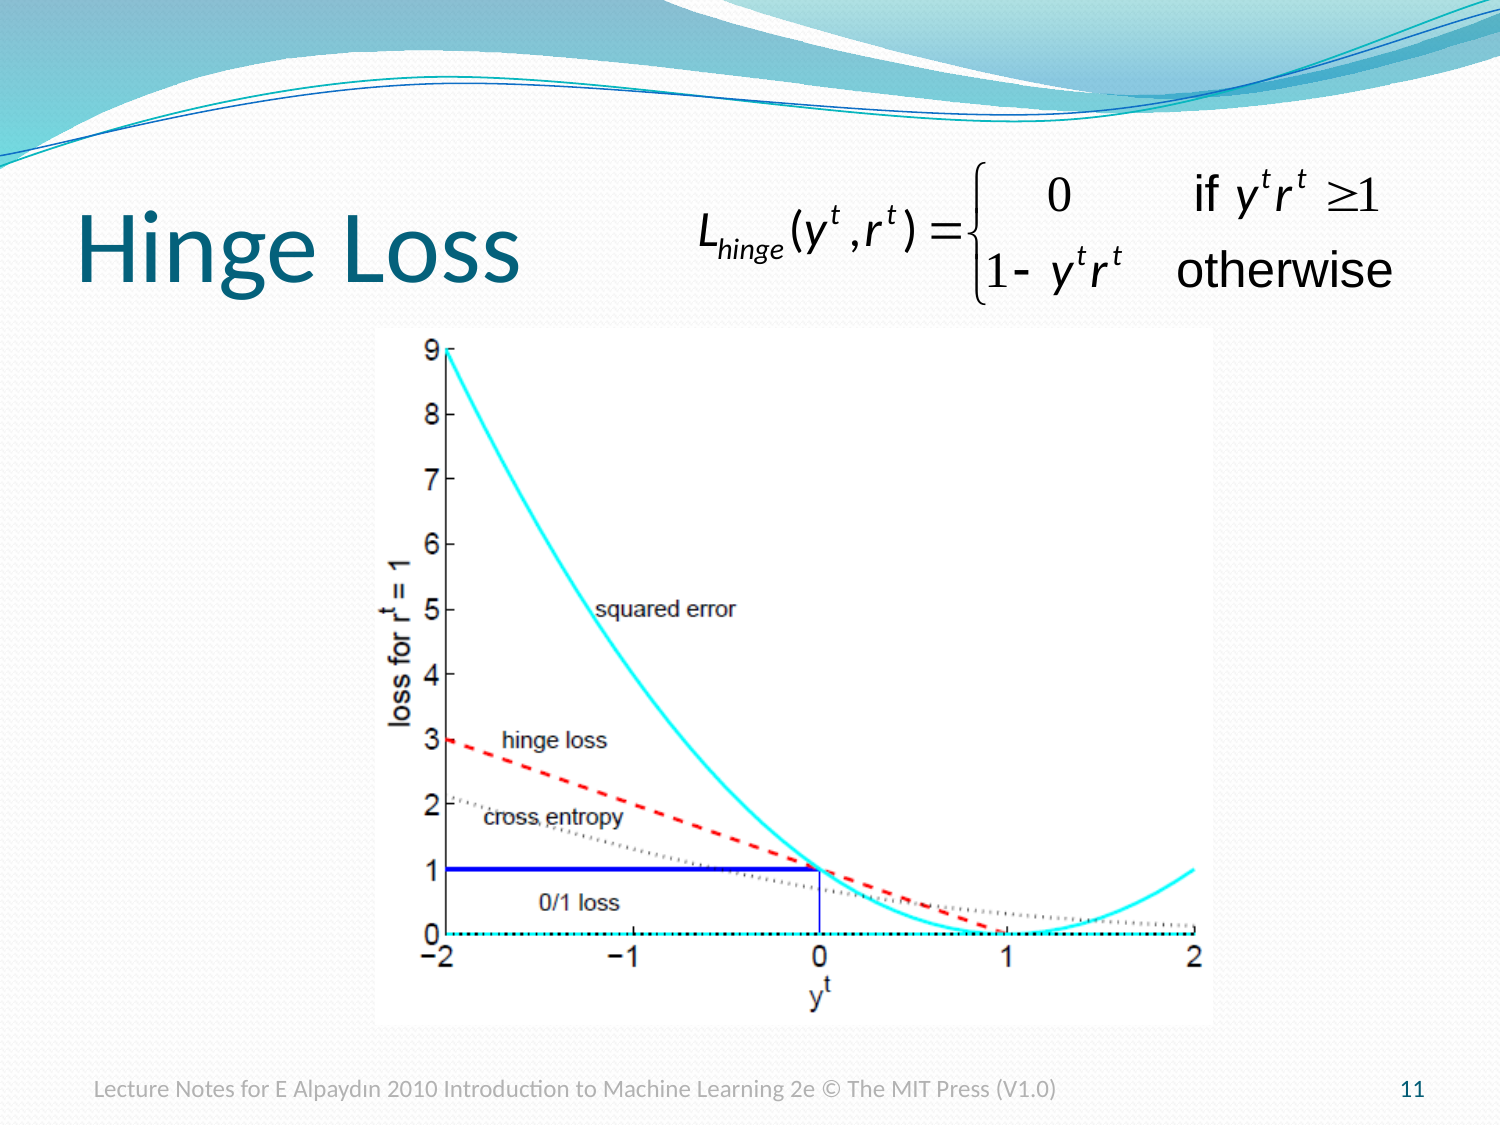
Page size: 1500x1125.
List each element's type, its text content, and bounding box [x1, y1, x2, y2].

title Hinge Loss [75, 115, 1425, 303]
slide_number 11 [1299, 1042, 1425, 1103]
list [691, 153, 1405, 316]
slide_number 22 [684, 154, 691, 303]
slide_number 22 [1405, 155, 1411, 303]
picture [374, 327, 1213, 1026]
footer Lecture Notes for E Alpaydın 2010 Introduction to Machine Learning 2e © The MIT Press (V1.0) [93, 1042, 1254, 1103]
